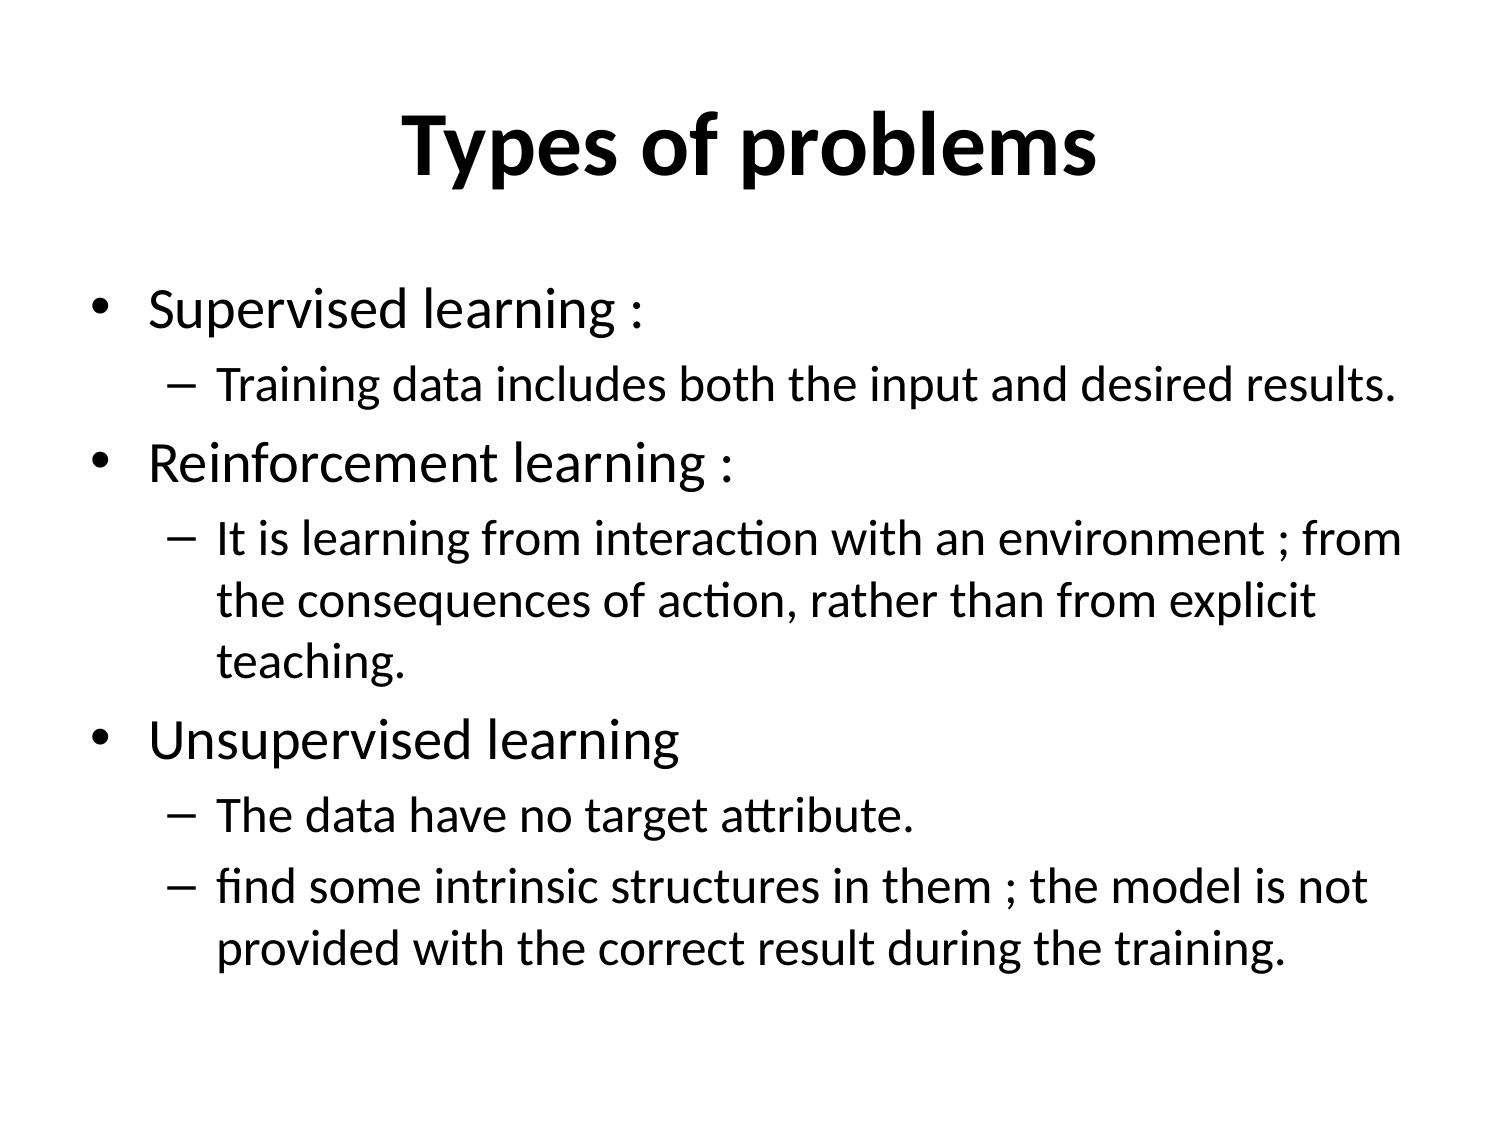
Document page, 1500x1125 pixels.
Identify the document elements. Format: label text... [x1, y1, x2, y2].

list Supervised learning : Training data includes both the input and desired results. Reinforcement learning : It is learning from interaction with an environment ; from the consequences of action, rather than from explicit teaching. Unsupervised learning The data have no target attribute. find some intrinsic structures in them ; the model is not provided with the correct result during the training. [75, 262, 1425, 1005]
title Types of problems [75, 45, 1425, 233]
